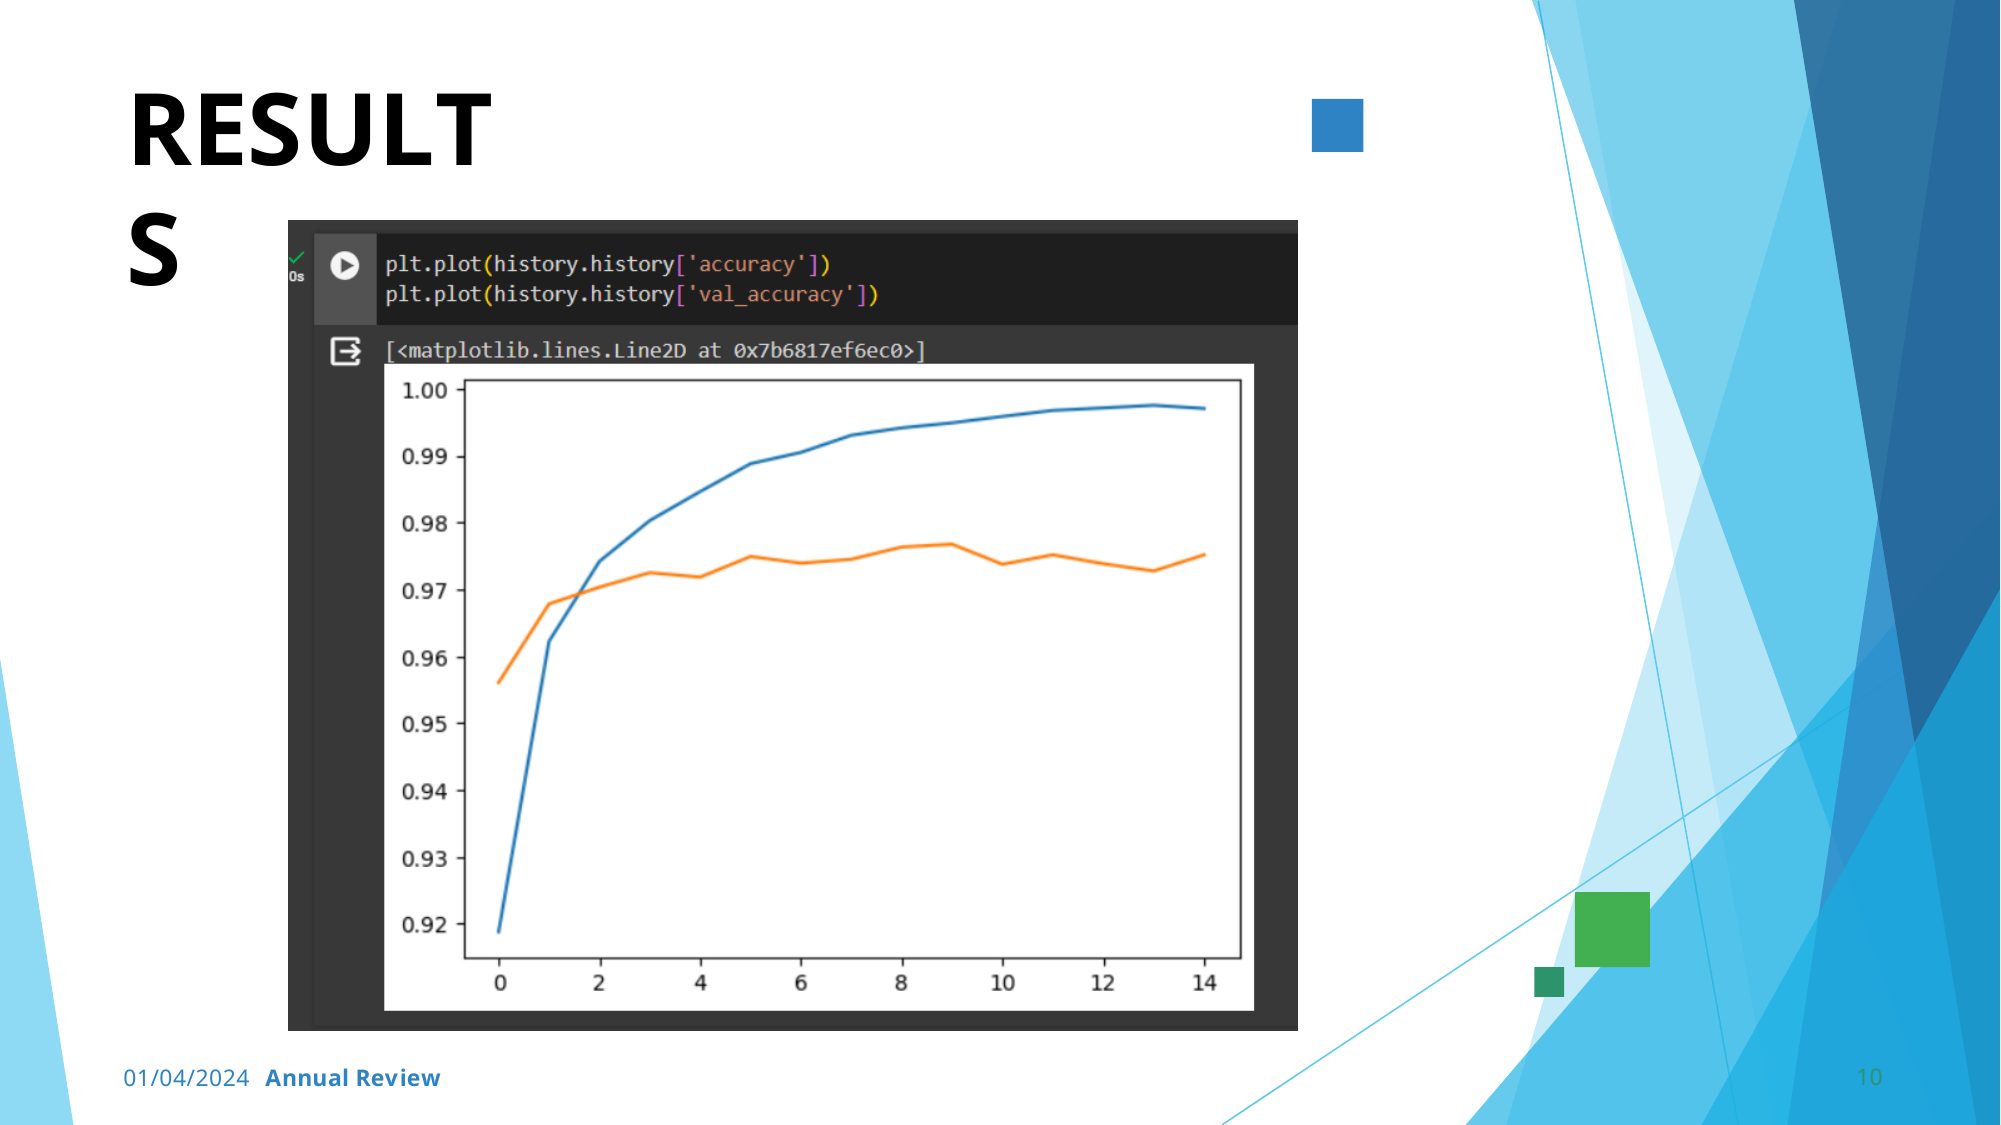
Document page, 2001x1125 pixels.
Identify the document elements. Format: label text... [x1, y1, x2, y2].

text_box [1311, 98, 1364, 152]
text_box [1534, 967, 1565, 997]
text_box 01/04/2024 Annual Review [123, 1063, 463, 1091]
title RESULTS [123, 63, 524, 306]
text_box [1574, 892, 1650, 968]
picture [288, 220, 1299, 1032]
text_box 10 [1849, 1061, 1888, 1095]
